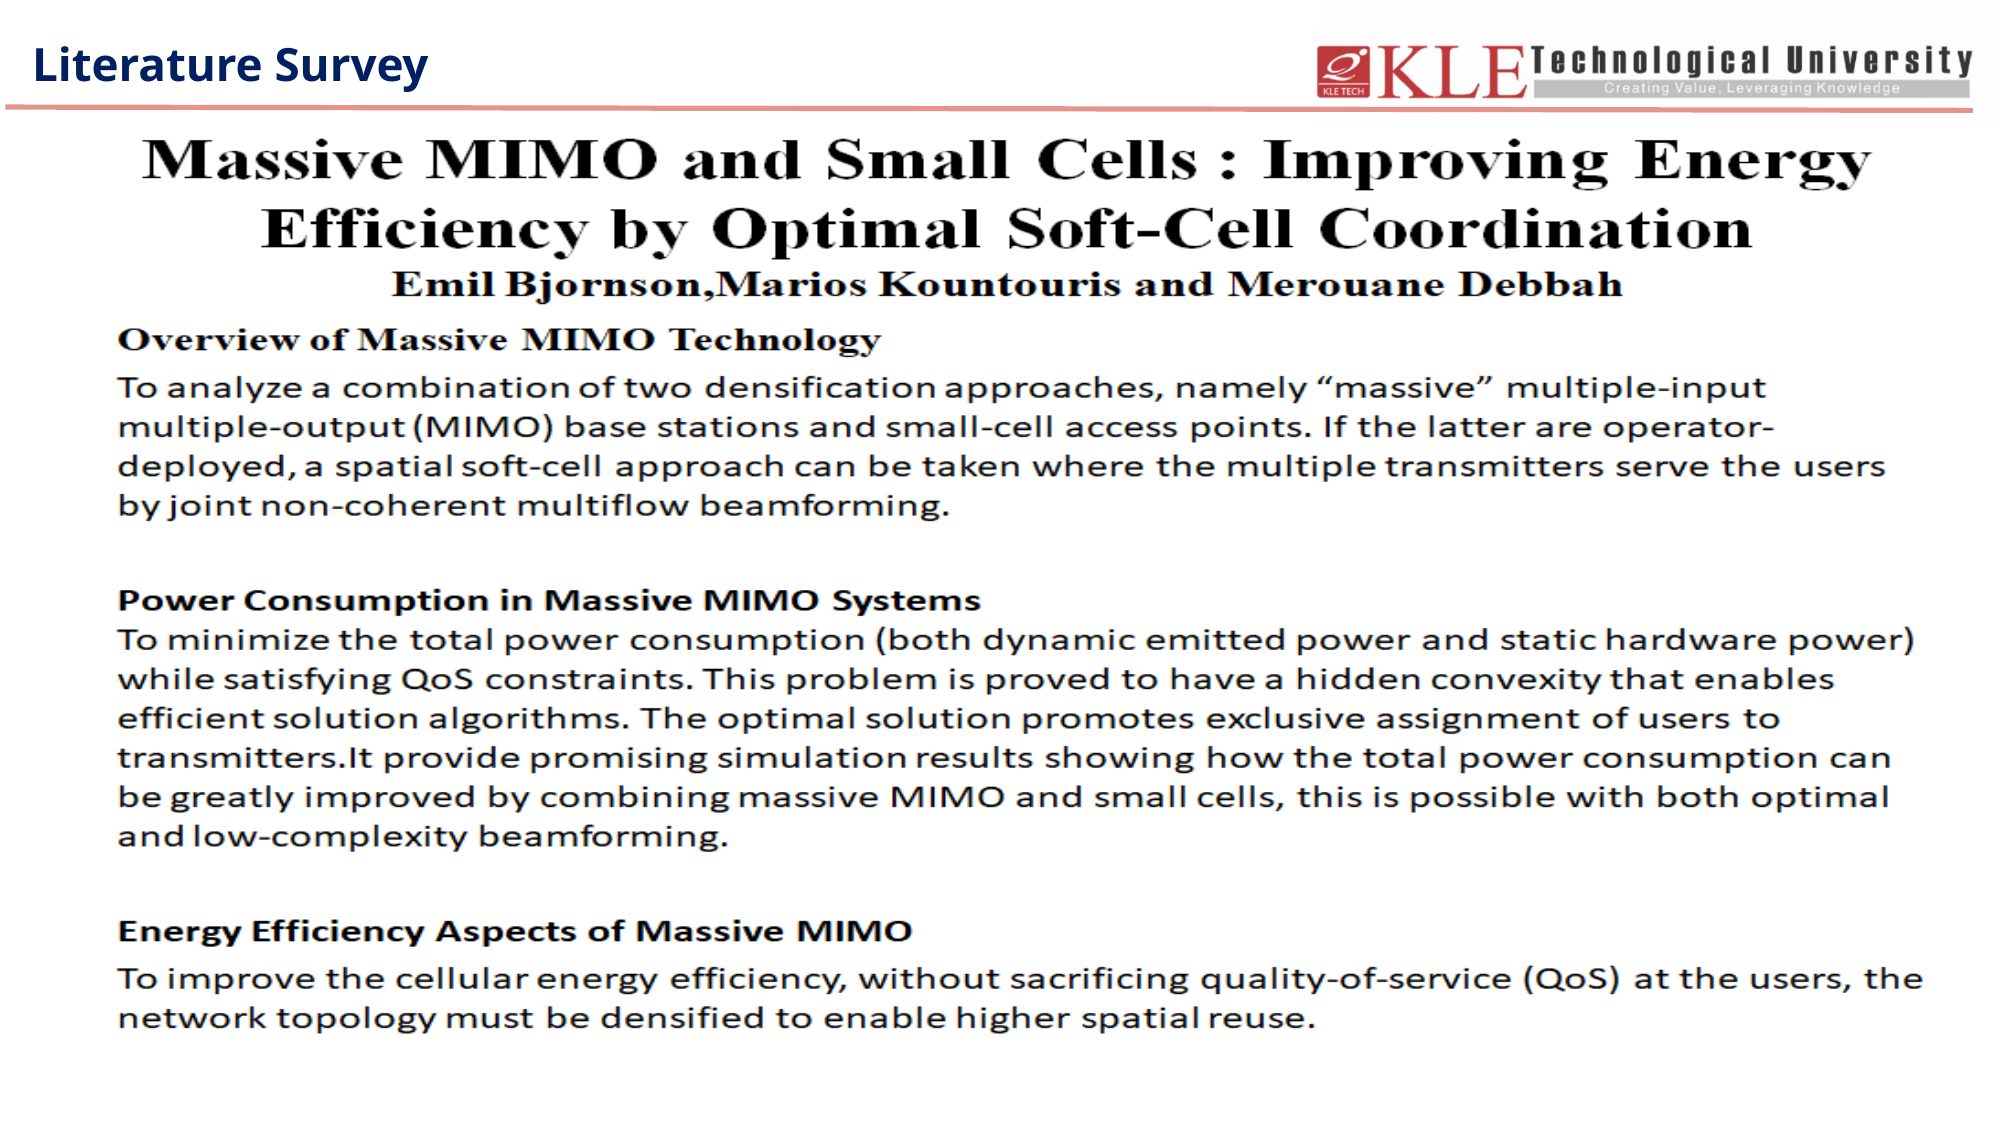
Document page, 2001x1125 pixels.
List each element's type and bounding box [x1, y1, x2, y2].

picture [62, 127, 1965, 1121]
text_box [0, 0, 2000, 127]
